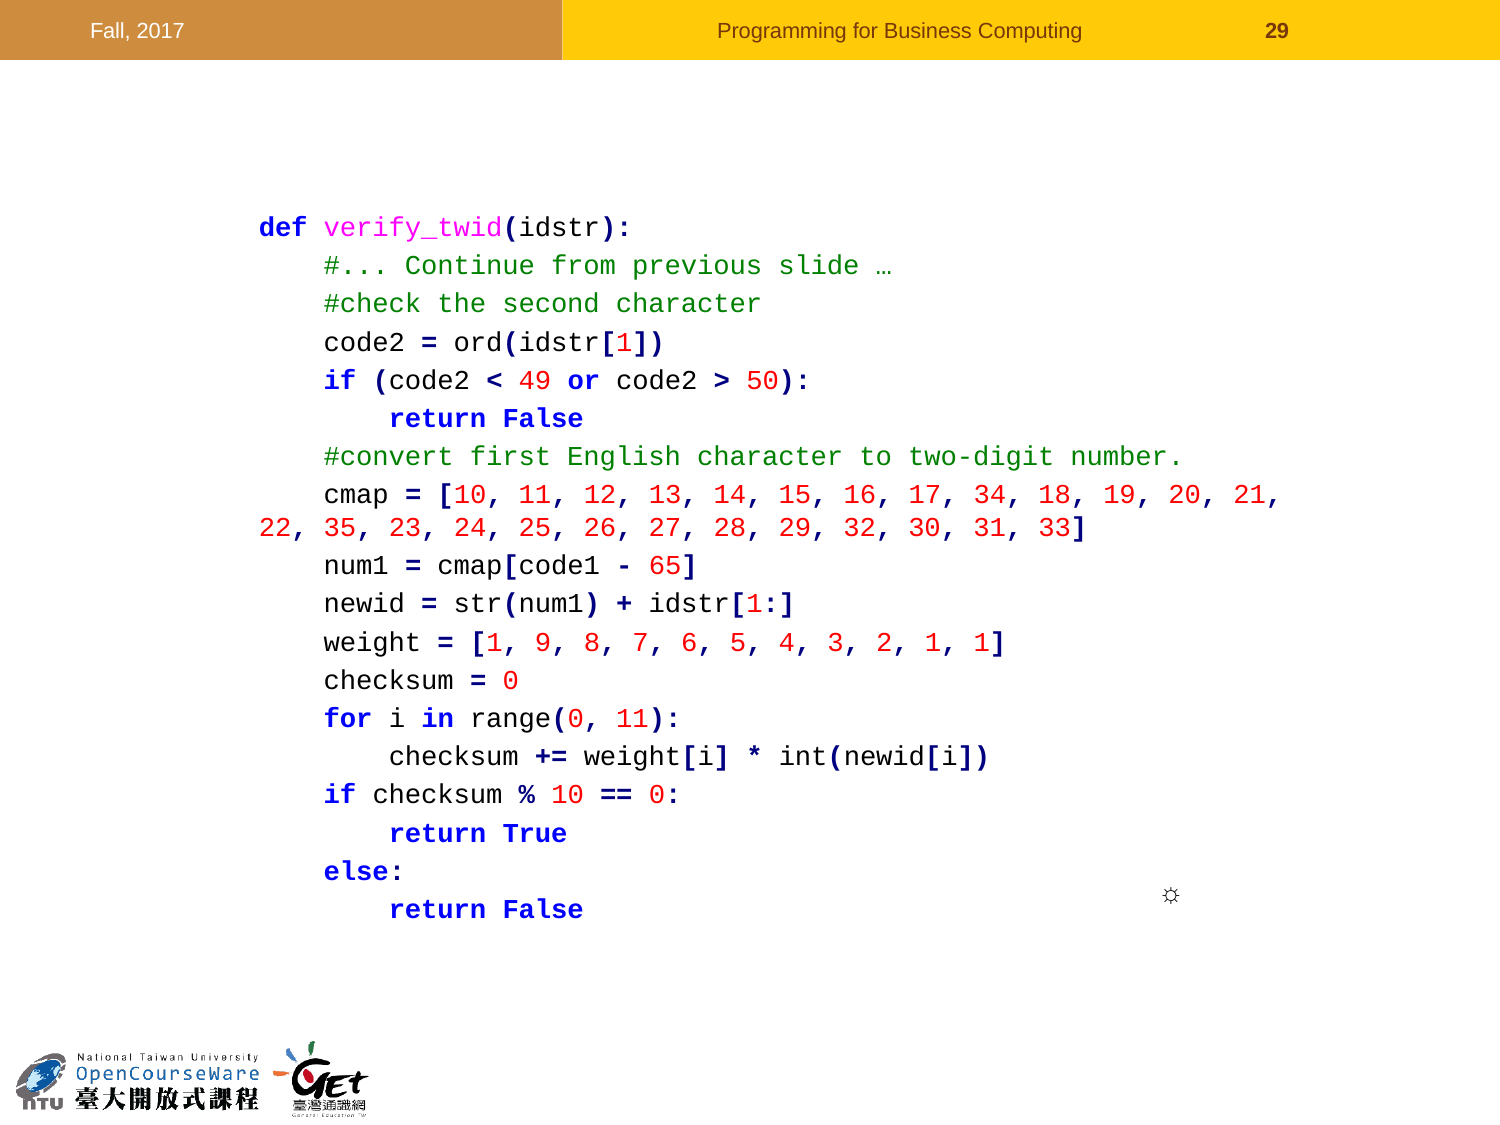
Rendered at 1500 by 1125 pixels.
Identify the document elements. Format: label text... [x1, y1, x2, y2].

slide_number Fall, 2017 [75, 3, 550, 57]
footer Programming for Business Computing [562, 3, 1238, 57]
text_box ☼ [1143, 866, 1199, 916]
list def verify_twid(idstr): #... Continue from previous slide … #check the second character code2 = ord(idstr[1]) if (code2 < 49 or code2 > 50): return False #convert first English character to two-digit number. cmap = [10, 11, 12, 13, 14, 15, 16, 17, 34, 18, 19, 20, 21, 22, 35, 23, 24, 25, 26, 27, 28, 29, 32, 30, 31, 33] num1 = cmap[code1 - 65] newid = str(num1) + idstr[1:] weight = [1, 9, 8, 7, 6, 5, 4, 3, 2, 1, 1] checksum = 0 for i in range(0, 11): checksum += weight[i] * int(newid[i]) if checksum % 10 == 0: return True else: return False [243, 201, 1298, 938]
slide_number 29 [1250, 3, 1425, 57]
picture [0, 1040, 375, 1124]
